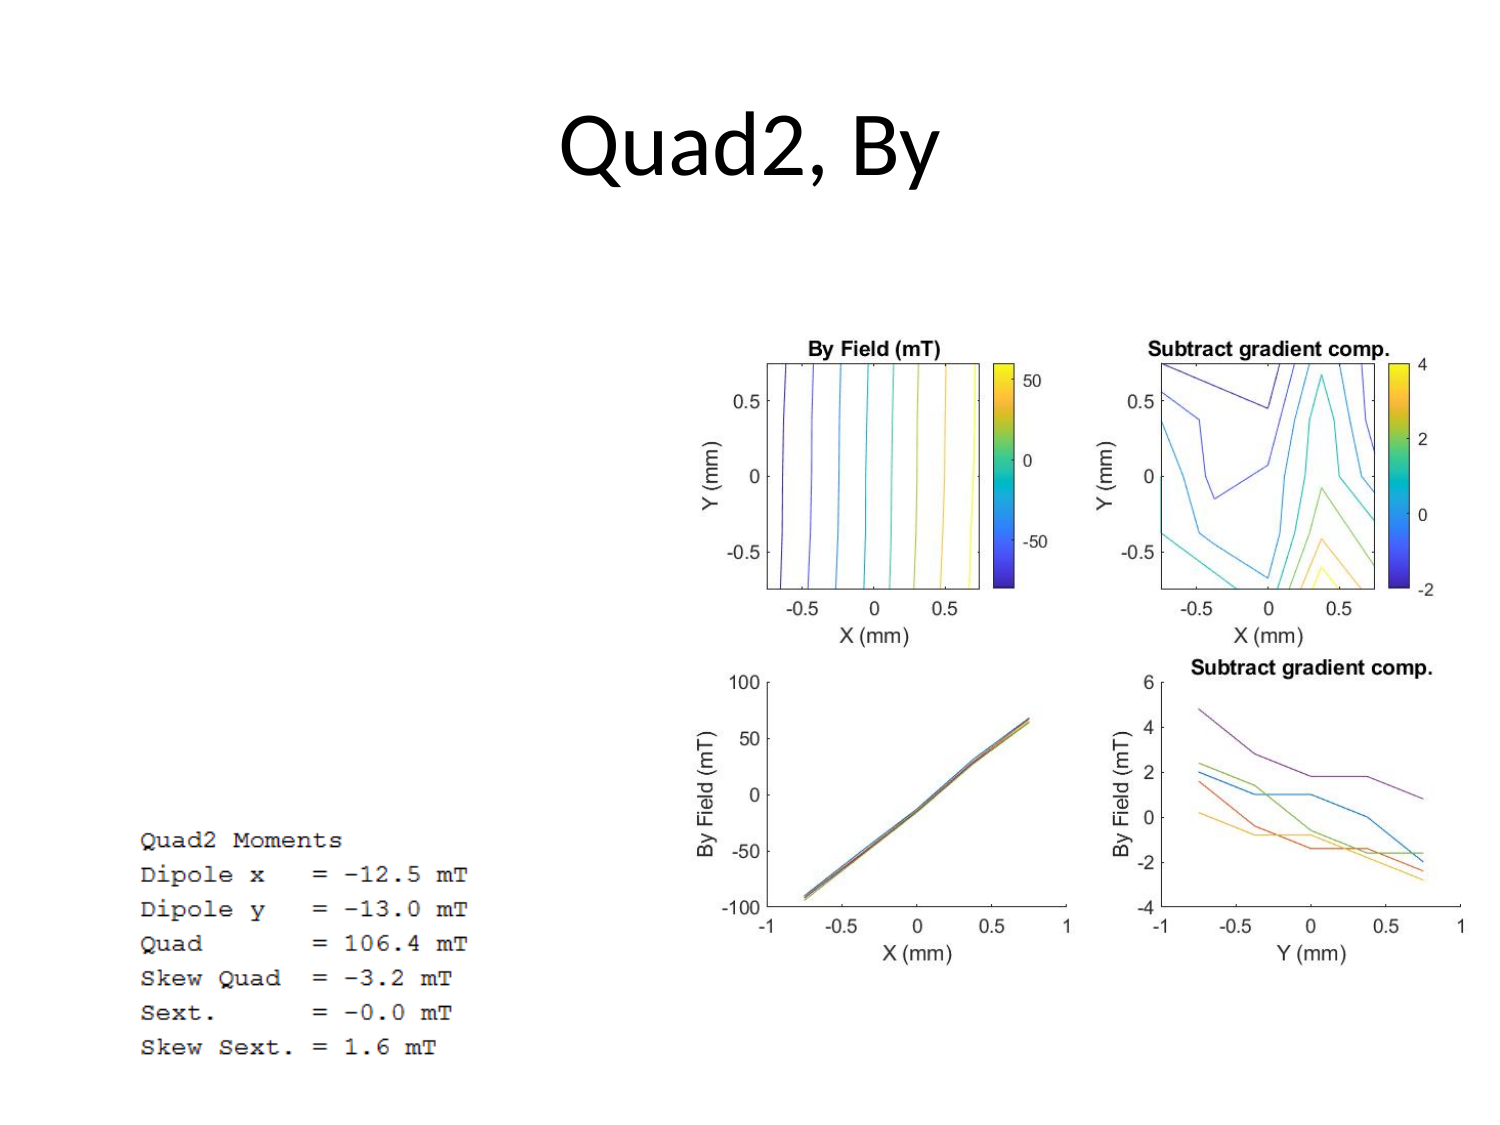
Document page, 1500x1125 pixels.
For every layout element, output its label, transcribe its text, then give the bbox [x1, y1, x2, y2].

picture [649, 312, 1500, 984]
picture [137, 824, 498, 1065]
title Quad2, By [75, 45, 1425, 233]
